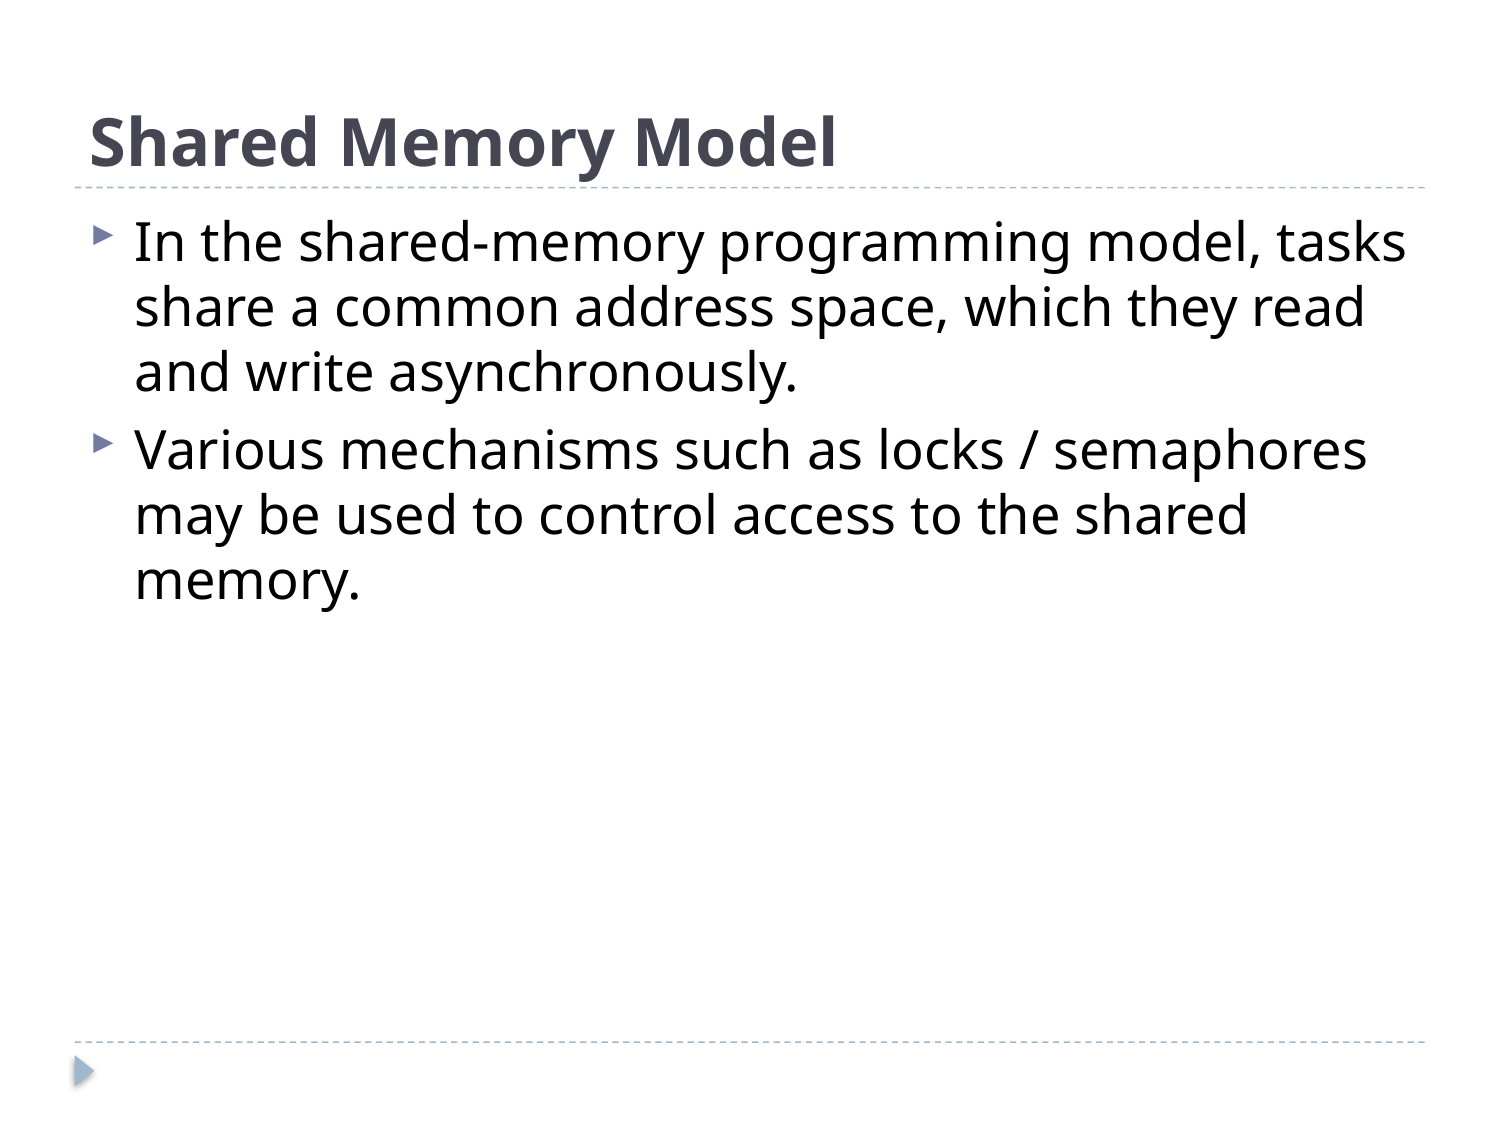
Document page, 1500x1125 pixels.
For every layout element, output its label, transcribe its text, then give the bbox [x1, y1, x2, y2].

title Shared Memory Model [75, 24, 1425, 188]
list In the shared-memory programming model, tasks share a common address space, which they read and write asynchronously. Various mechanisms such as locks / semaphores may be used to control access to the shared memory. [75, 200, 1425, 1010]
